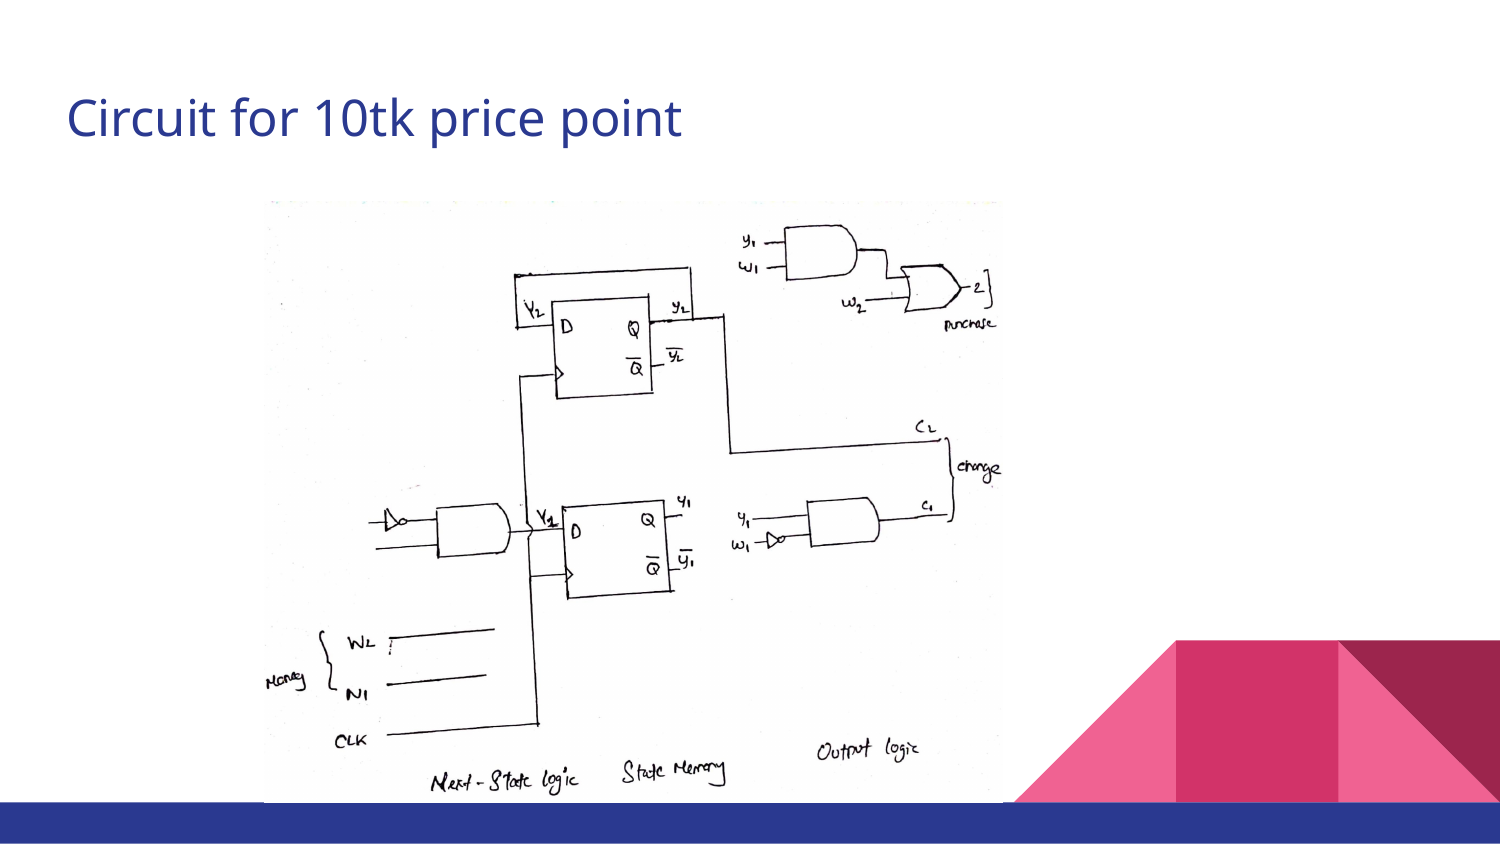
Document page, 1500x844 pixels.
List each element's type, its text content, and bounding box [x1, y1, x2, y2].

picture [264, 201, 1003, 803]
title Circuit for 10tk price point [51, 67, 1449, 167]
